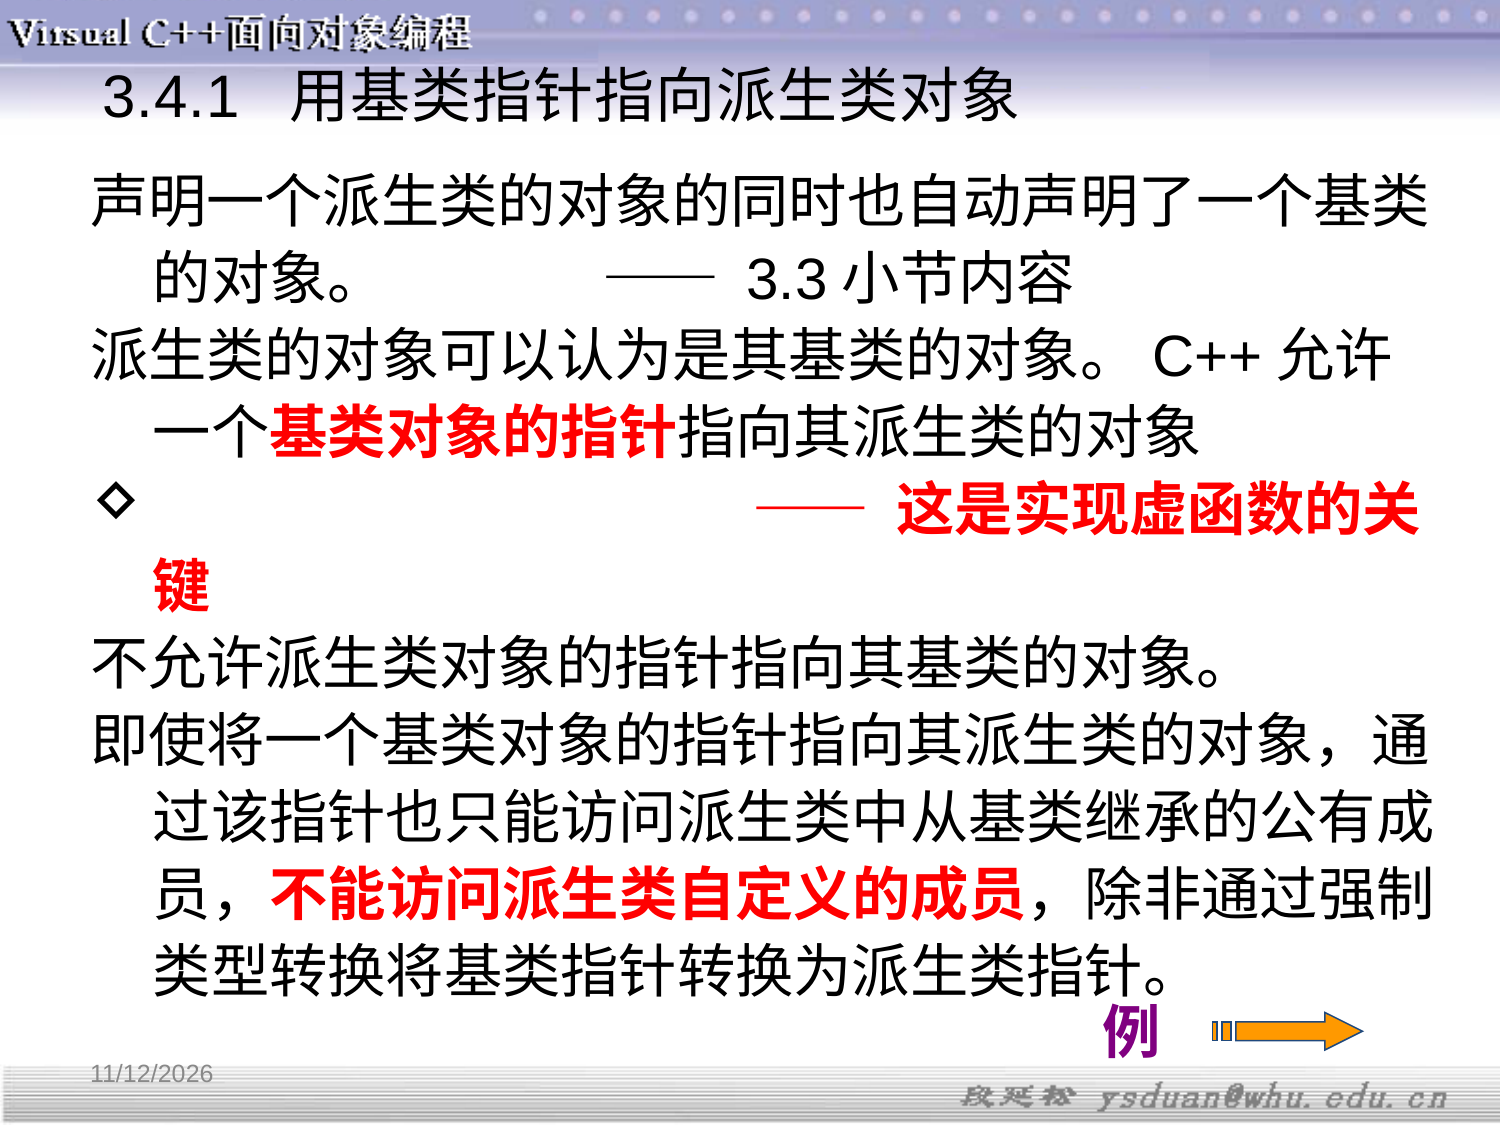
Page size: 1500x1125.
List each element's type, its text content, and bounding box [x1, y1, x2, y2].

picture [0, 0, 1500, 1125]
text_box [1221, 1021, 1232, 1041]
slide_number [75, 1042, 425, 1103]
text_box [1235, 1012, 1363, 1051]
subtitle 声明一个派生类的对象的同时也自动声明了一个基类的对象。 —— 3.3小节内容 派生类的对象可以认为是其基类的对象。C++允许一个基类对象的指针指向其派生类的对象 —— 这是实现虚函数的关键 不允许派生类对象的指针指向其基类的对象。 即使将一个基类对象的指针指向其派生类的对象，通过该指针也只能访问派生类中从基类继承的公有成员，不能访问派生类自定义的成员，除非通过强制类型转换将基类指针转换为派生类指针。 [75, 149, 1450, 975]
text_box 例 [1087, 987, 1188, 1073]
title 3.4.1 用基类指针指向派生类对象 [87, 50, 1313, 138]
text_box [1212, 1021, 1218, 1041]
